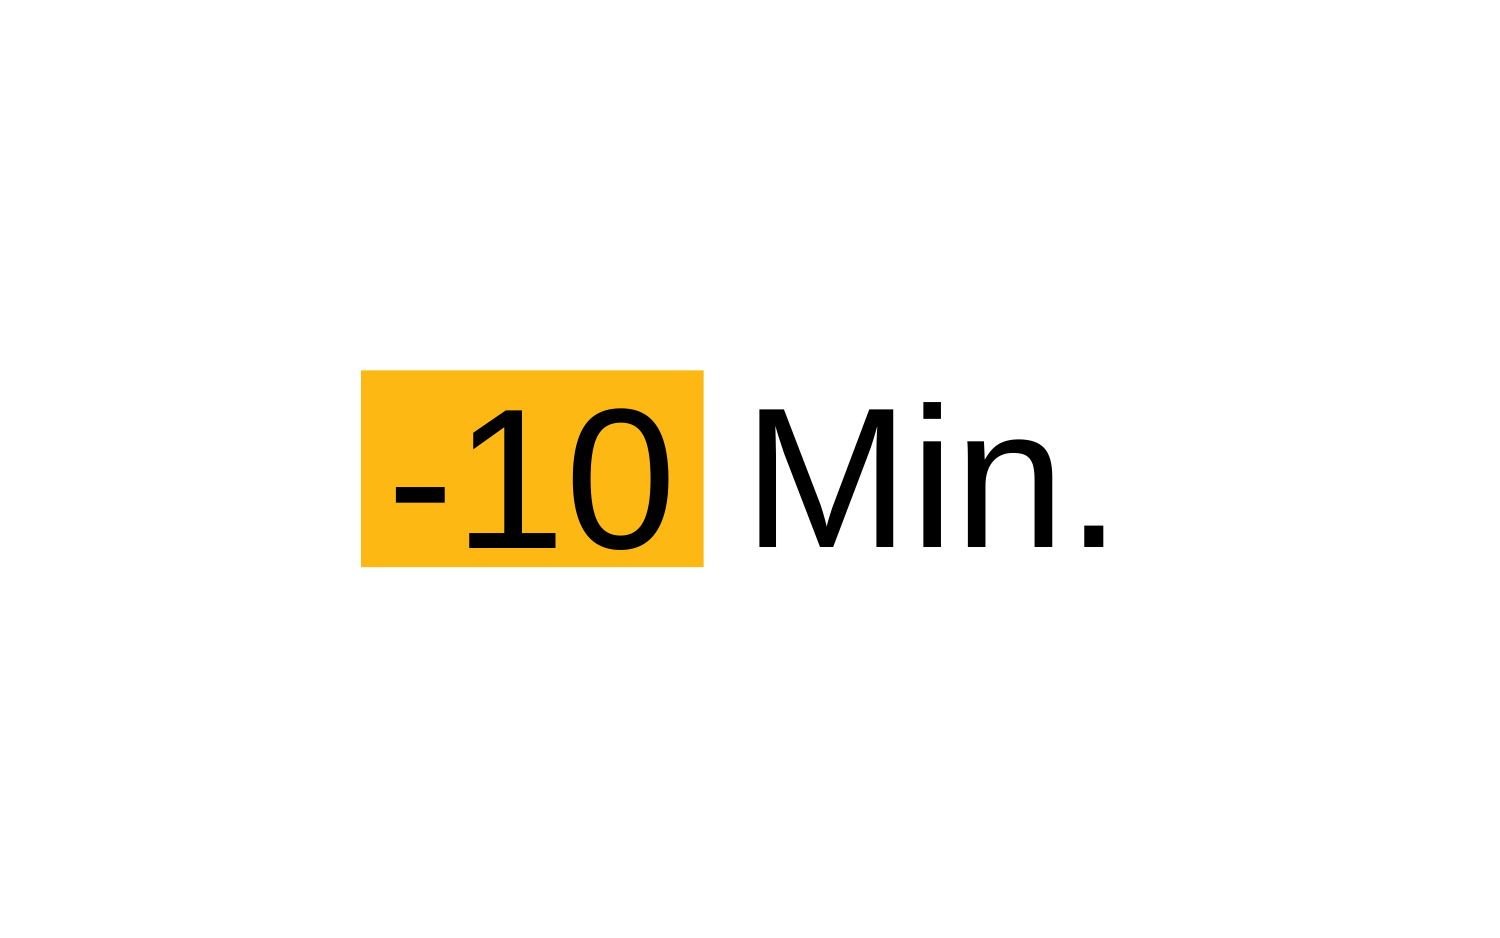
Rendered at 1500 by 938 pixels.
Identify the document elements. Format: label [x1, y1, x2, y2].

text_box [360, 339, 1140, 598]
